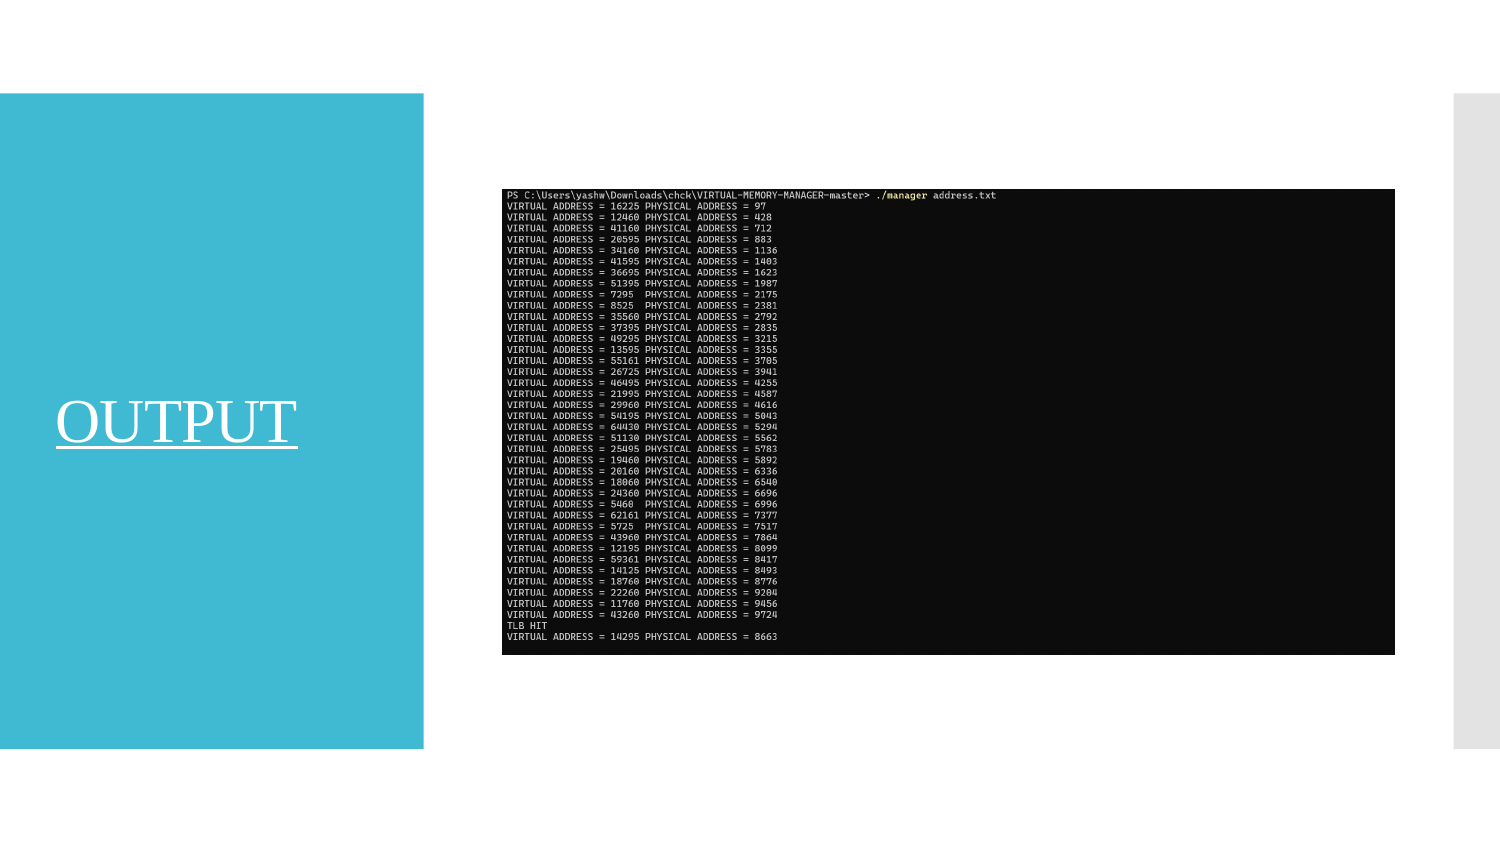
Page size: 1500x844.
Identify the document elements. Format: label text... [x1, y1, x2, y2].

title OUTPUT [44, 340, 502, 504]
picture [502, 188, 1395, 655]
